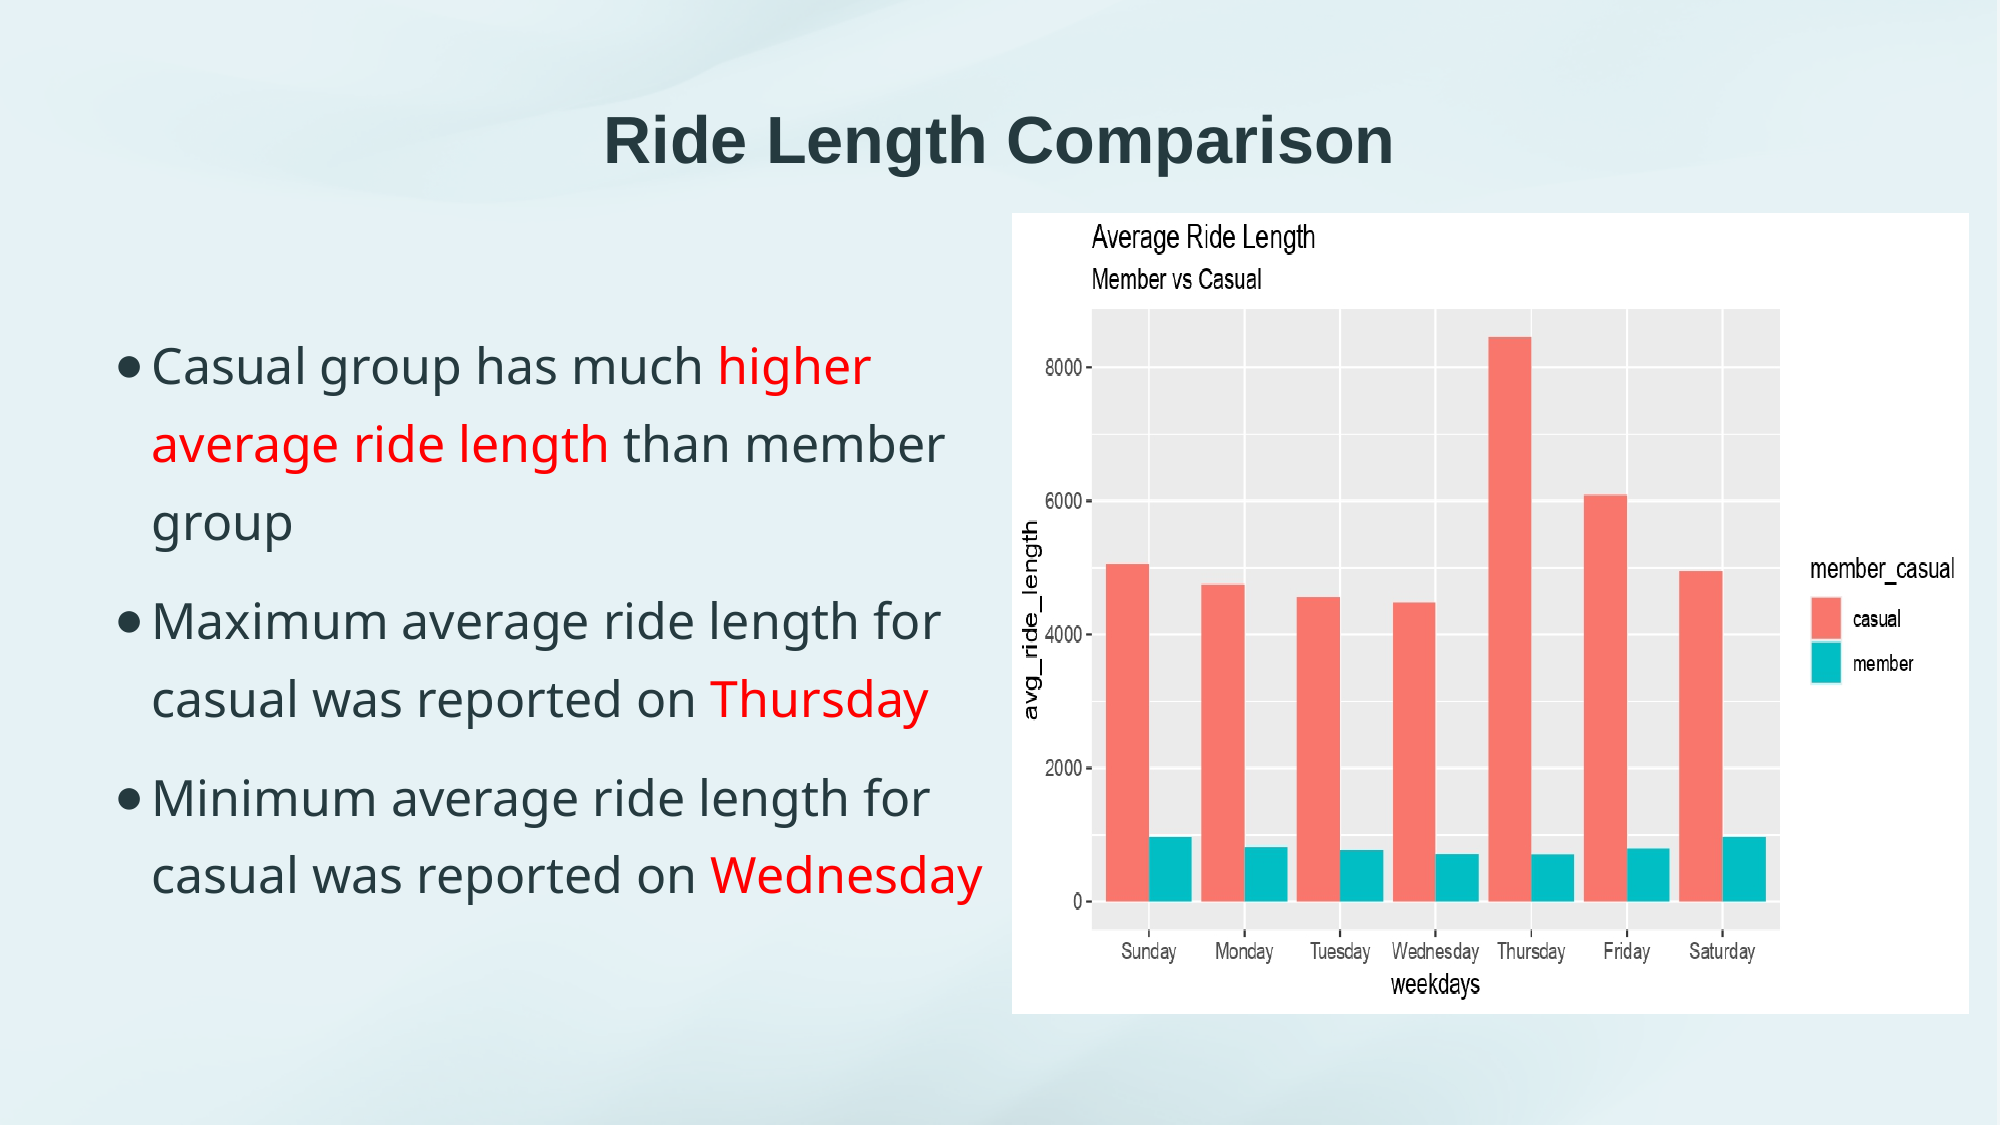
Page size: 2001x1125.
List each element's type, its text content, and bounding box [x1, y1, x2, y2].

list Casual group has much higher average ride length than member group Maximum average ride length for casual was reported on Thursday Minimum average ride length for casual was reported on Wednesday [114, 316, 988, 749]
title Ride Length Comparison [114, 59, 1886, 178]
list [1012, 213, 1969, 1014]
